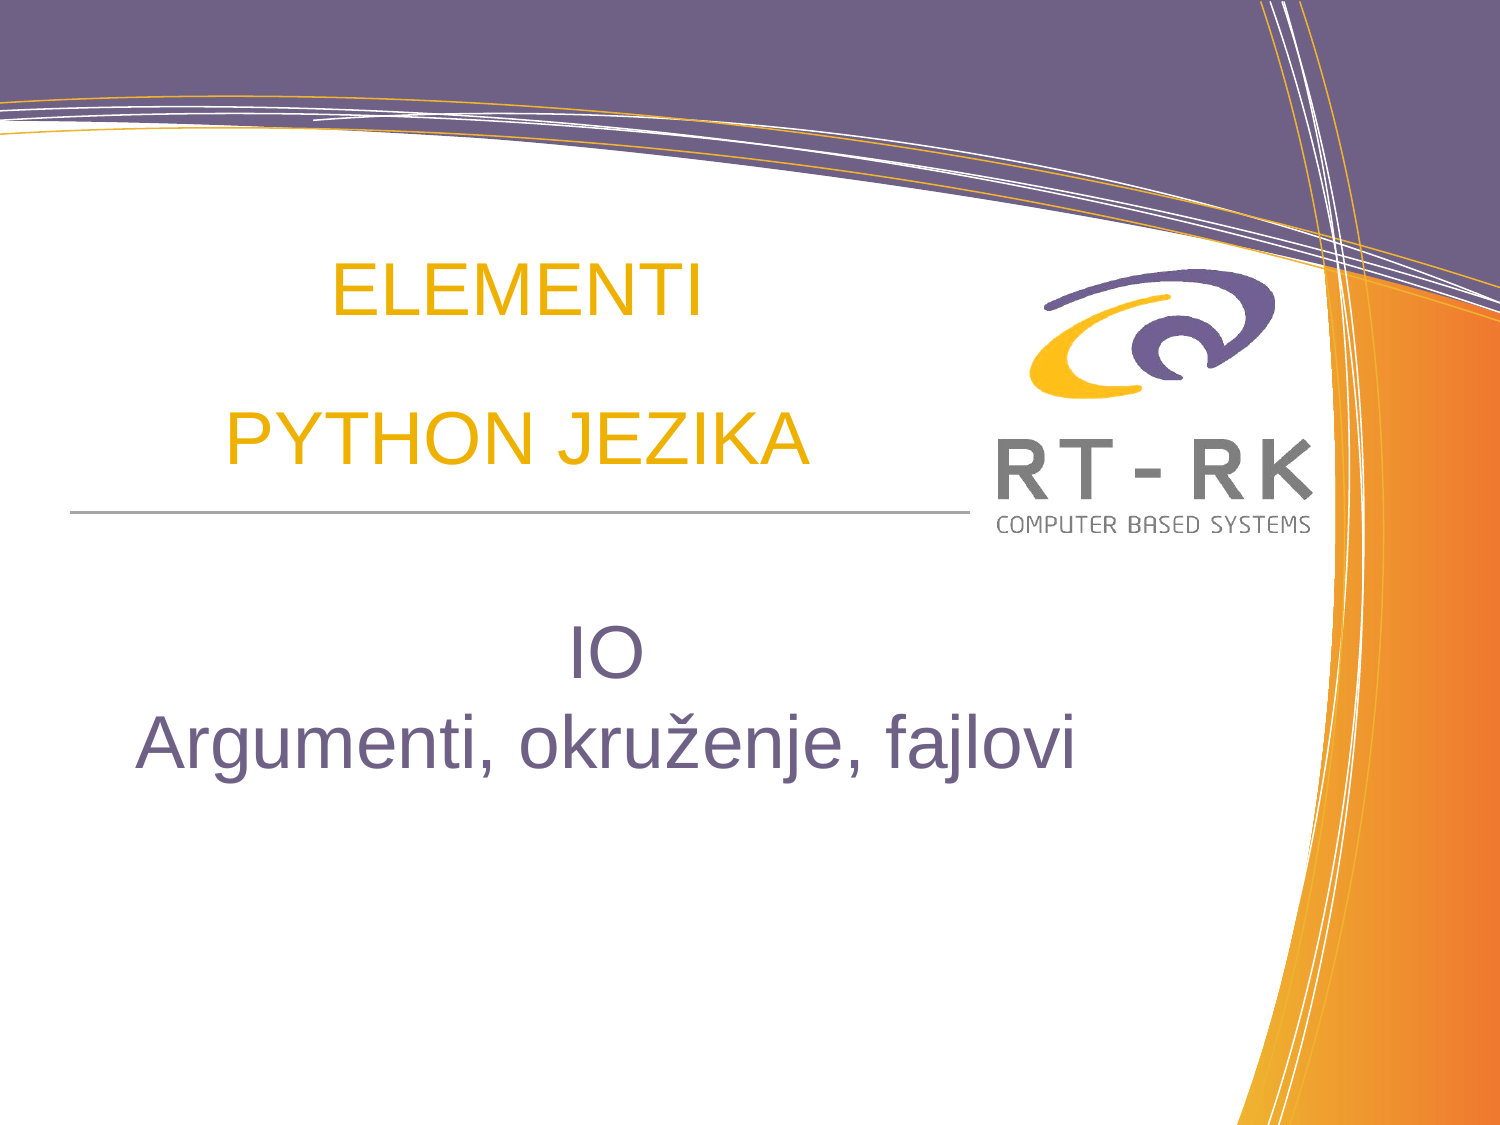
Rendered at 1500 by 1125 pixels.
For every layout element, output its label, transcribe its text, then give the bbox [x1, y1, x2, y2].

picture [997, 269, 1313, 533]
subtitle IO Argumenti, okruženje, fajlovi [75, 549, 1138, 838]
title ELEMENTI PYTHON JEZIKA [75, 233, 961, 549]
